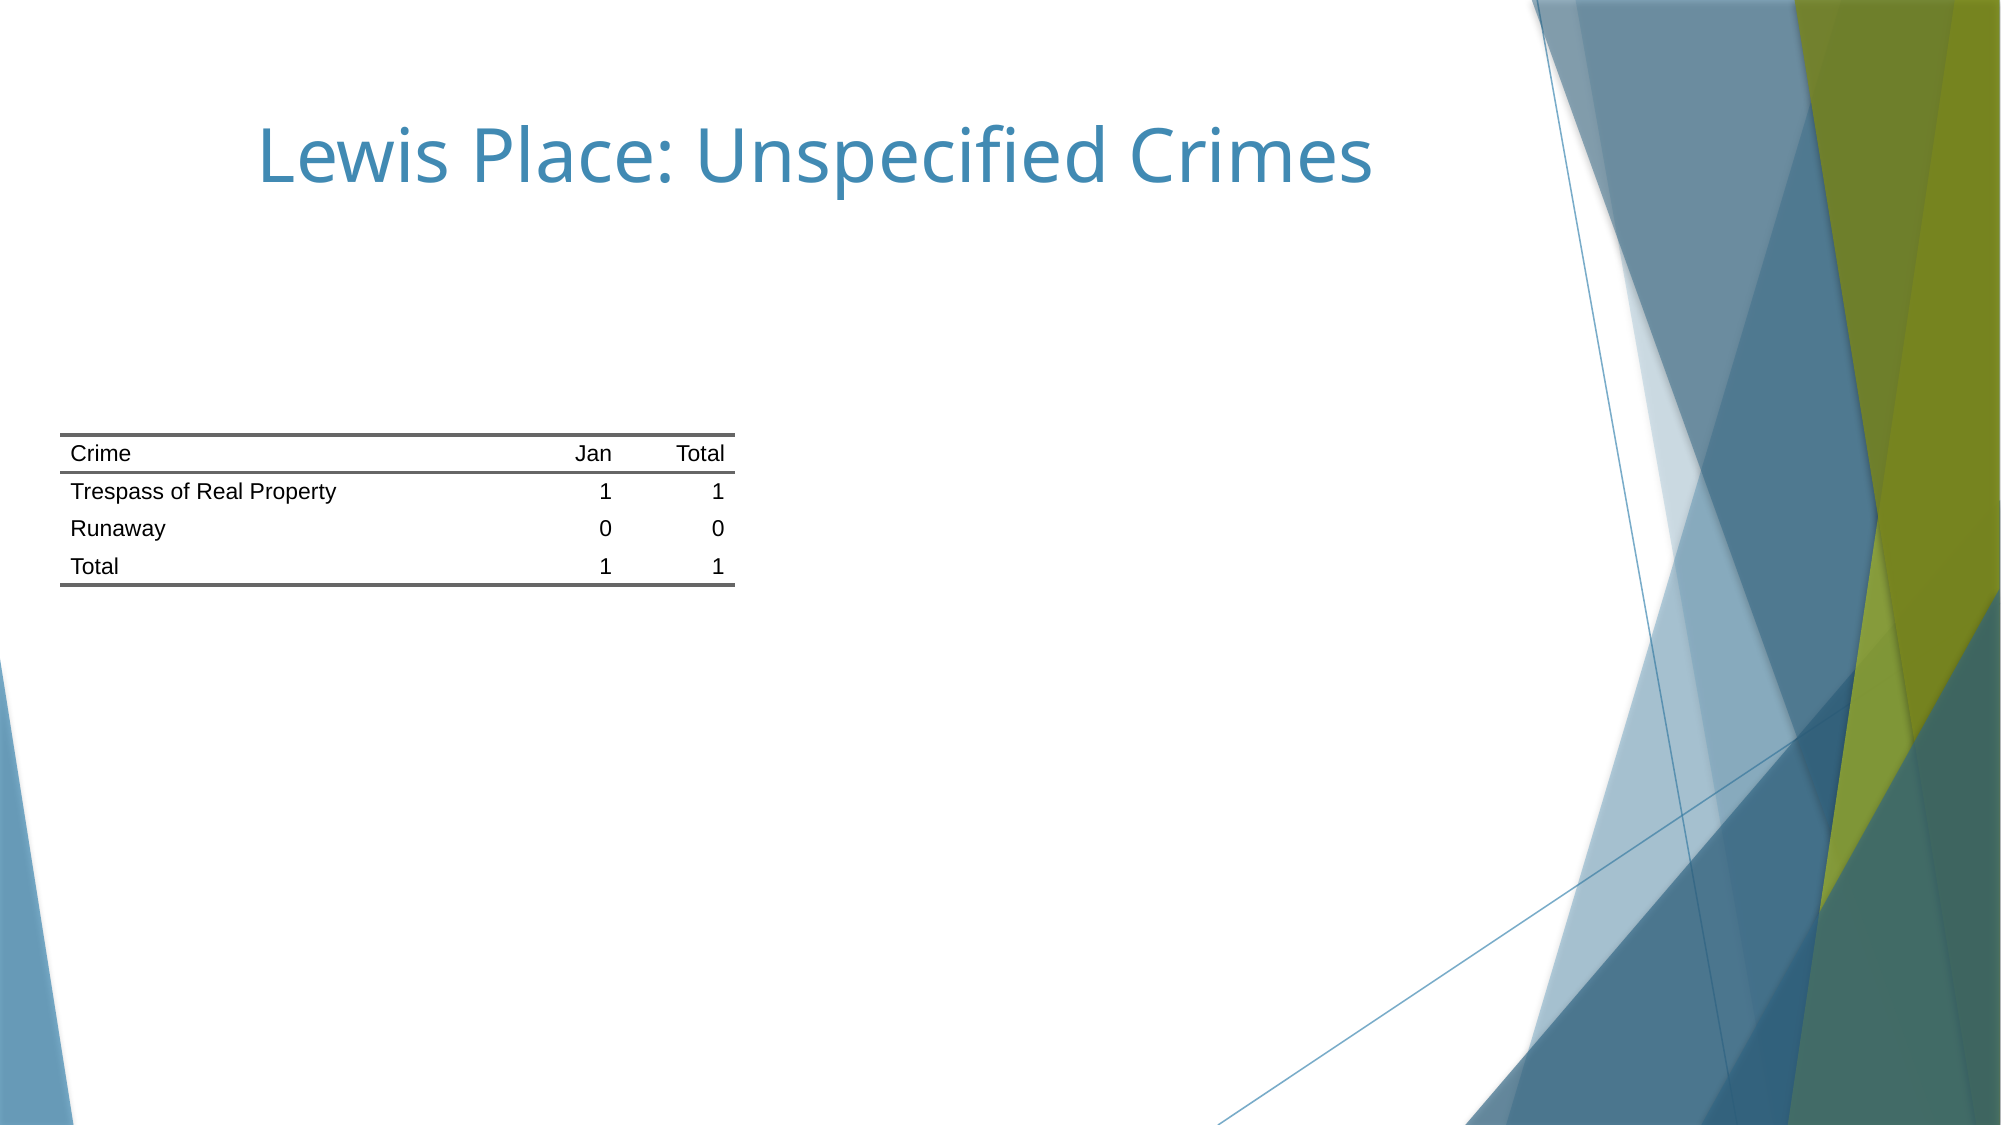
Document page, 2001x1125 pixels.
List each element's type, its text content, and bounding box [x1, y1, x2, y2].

table_header Crime [60, 437, 510, 471]
table_cell 1 [510, 474, 623, 510]
table_cell 0 [510, 510, 623, 548]
table_cell 1 [623, 474, 735, 510]
table_header Total [623, 437, 735, 471]
table_cell 1 [623, 548, 735, 583]
table_cell Runaway [60, 510, 510, 548]
table_cell 0 [623, 510, 735, 548]
title Lewis Place: Unspecified Crimes [111, 99, 1522, 317]
table_cell Trespass of Real Property [60, 474, 510, 510]
table_header Jan [510, 437, 623, 471]
table_cell 1 [510, 548, 623, 583]
table_cell Total [60, 548, 510, 583]
